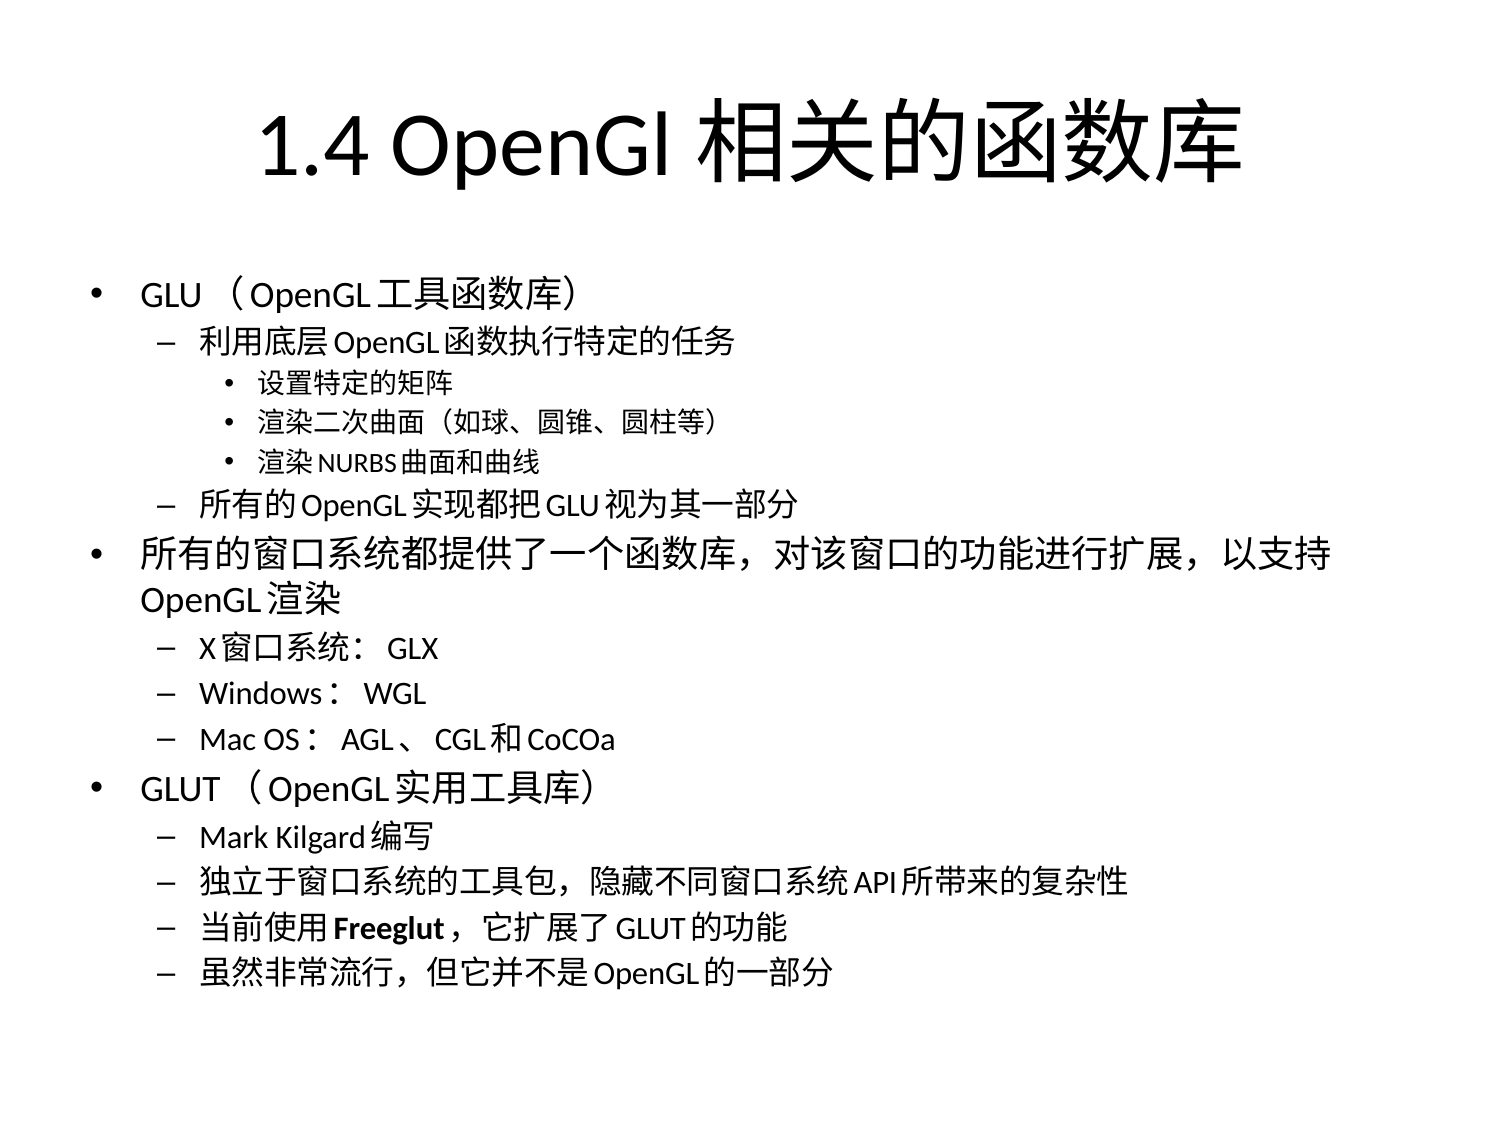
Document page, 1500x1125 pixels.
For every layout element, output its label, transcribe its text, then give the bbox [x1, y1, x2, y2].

title 1.4 OpenGl相关的函数库 [75, 45, 1425, 233]
list GLU（OpenGL工具函数库） 利用底层OpenGL函数执行特定的任务 设置特定的矩阵 渲染二次曲面（如球、圆锥、圆柱等） 渲染NURBS曲面和曲线 所有的OpenGL实现都把GLU视为其一部分 所有的窗口系统都提供了一个函数库，对该窗口的功能进行扩展，以支持OpenGL渲染 X窗口系统：GLX Windows：WGL Mac OS：AGL、CGL和CoCOa GLUT（OpenGL实用工具库） Mark Kilgard编写 独立于窗口系统的工具包，隐藏不同窗口系统API所带来的复杂性 当前使用Freeglut，它扩展了GLUT的功能 虽然非常流行，但它并不是OpenGL的一部分 [75, 262, 1425, 1005]
